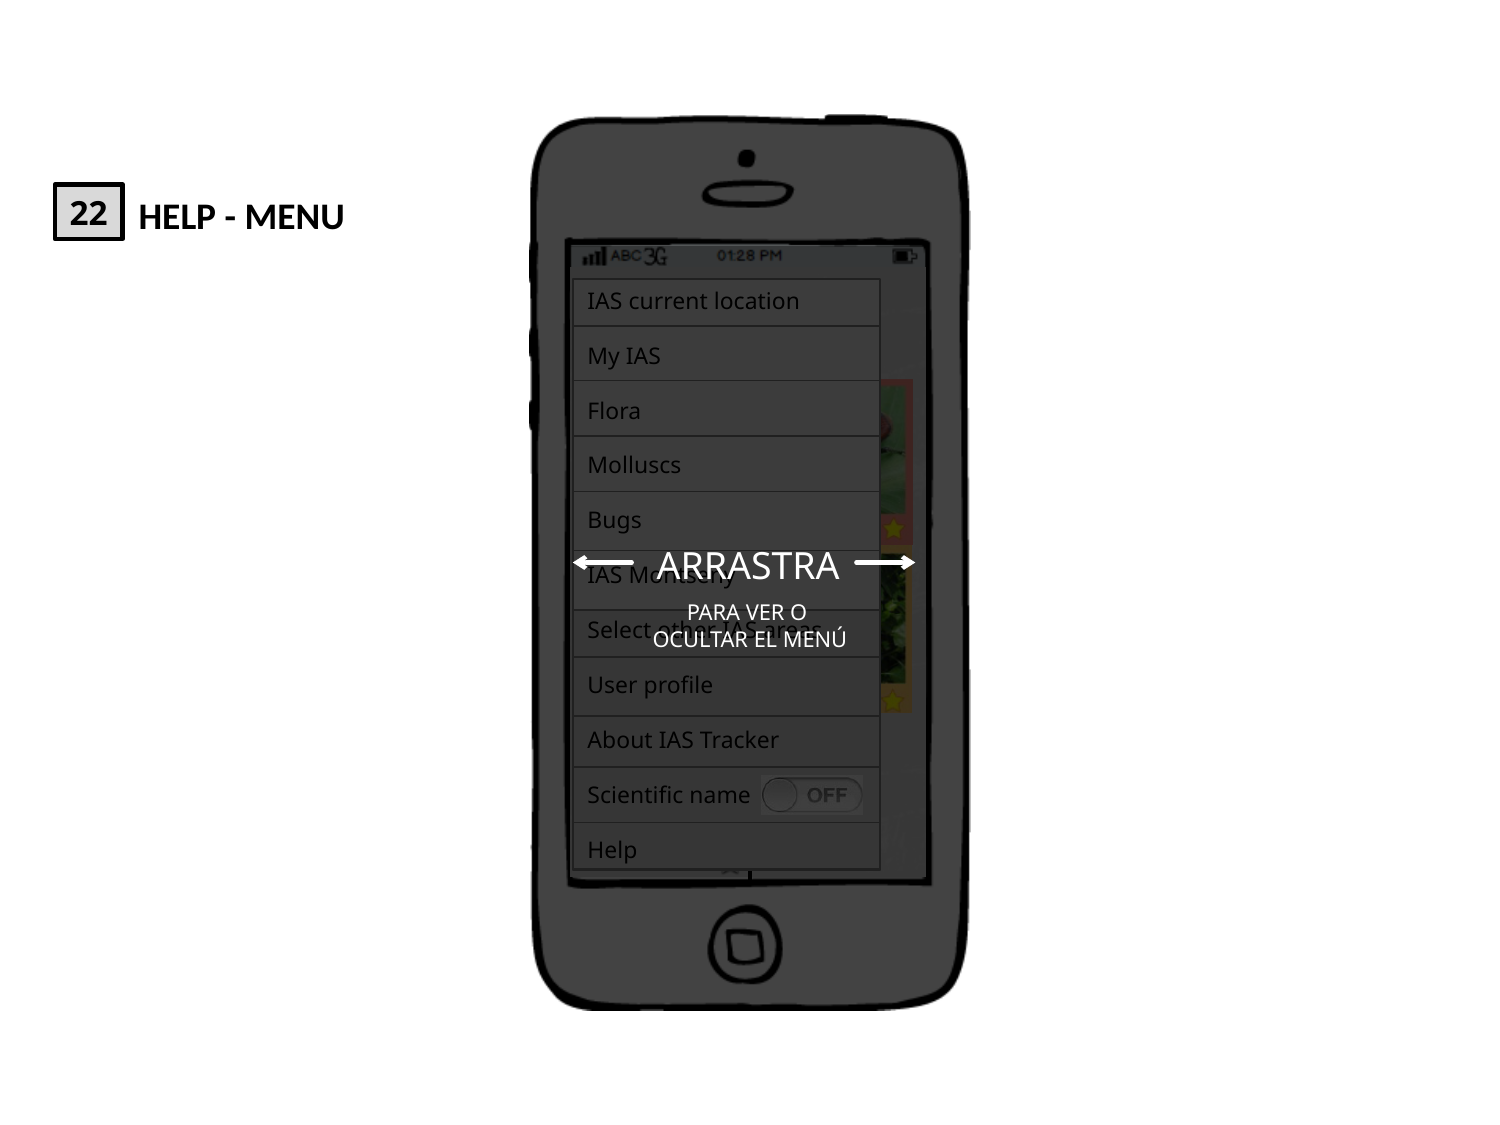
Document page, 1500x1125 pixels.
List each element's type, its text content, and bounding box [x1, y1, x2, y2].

picture [529, 114, 971, 1011]
text_box 22 [54, 184, 123, 240]
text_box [663, 266, 926, 877]
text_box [570, 266, 745, 877]
text_box HELP - MENU [123, 184, 360, 245]
